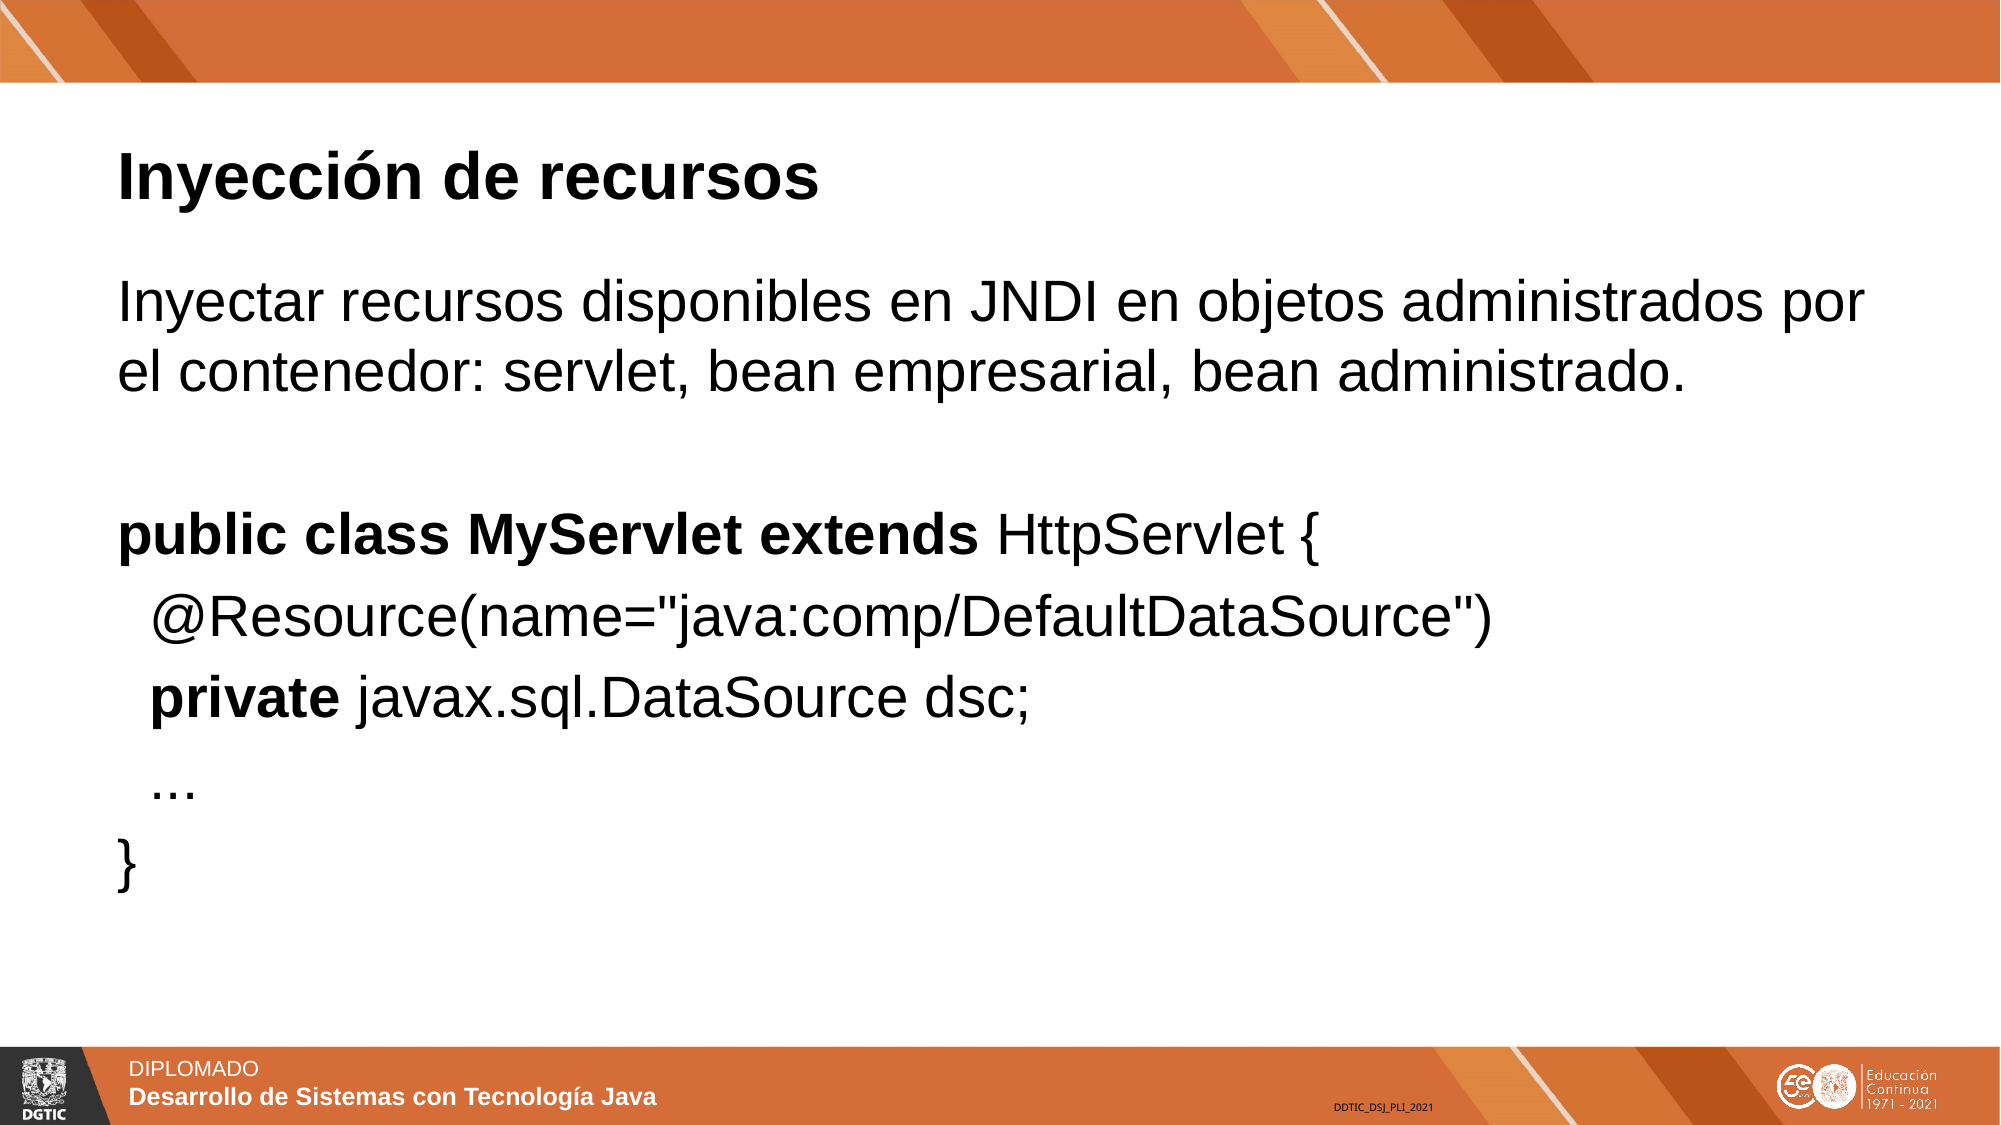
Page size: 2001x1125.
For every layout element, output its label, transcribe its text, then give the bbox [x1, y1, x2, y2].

list Inyectar recursos disponibles en JNDI en objetos administrados por el contenedor: servlet, bean empresarial, bean administrado. public class MyServlet extends HttpServlet { @Resource(name="java:comp/DefaultDataSource") private javax.sql.DataSource dsc; ... } [102, 255, 1918, 1029]
picture [0, 1045, 2000, 1125]
picture [0, 0, 2000, 83]
title Inyección de recursos [102, 125, 1930, 220]
